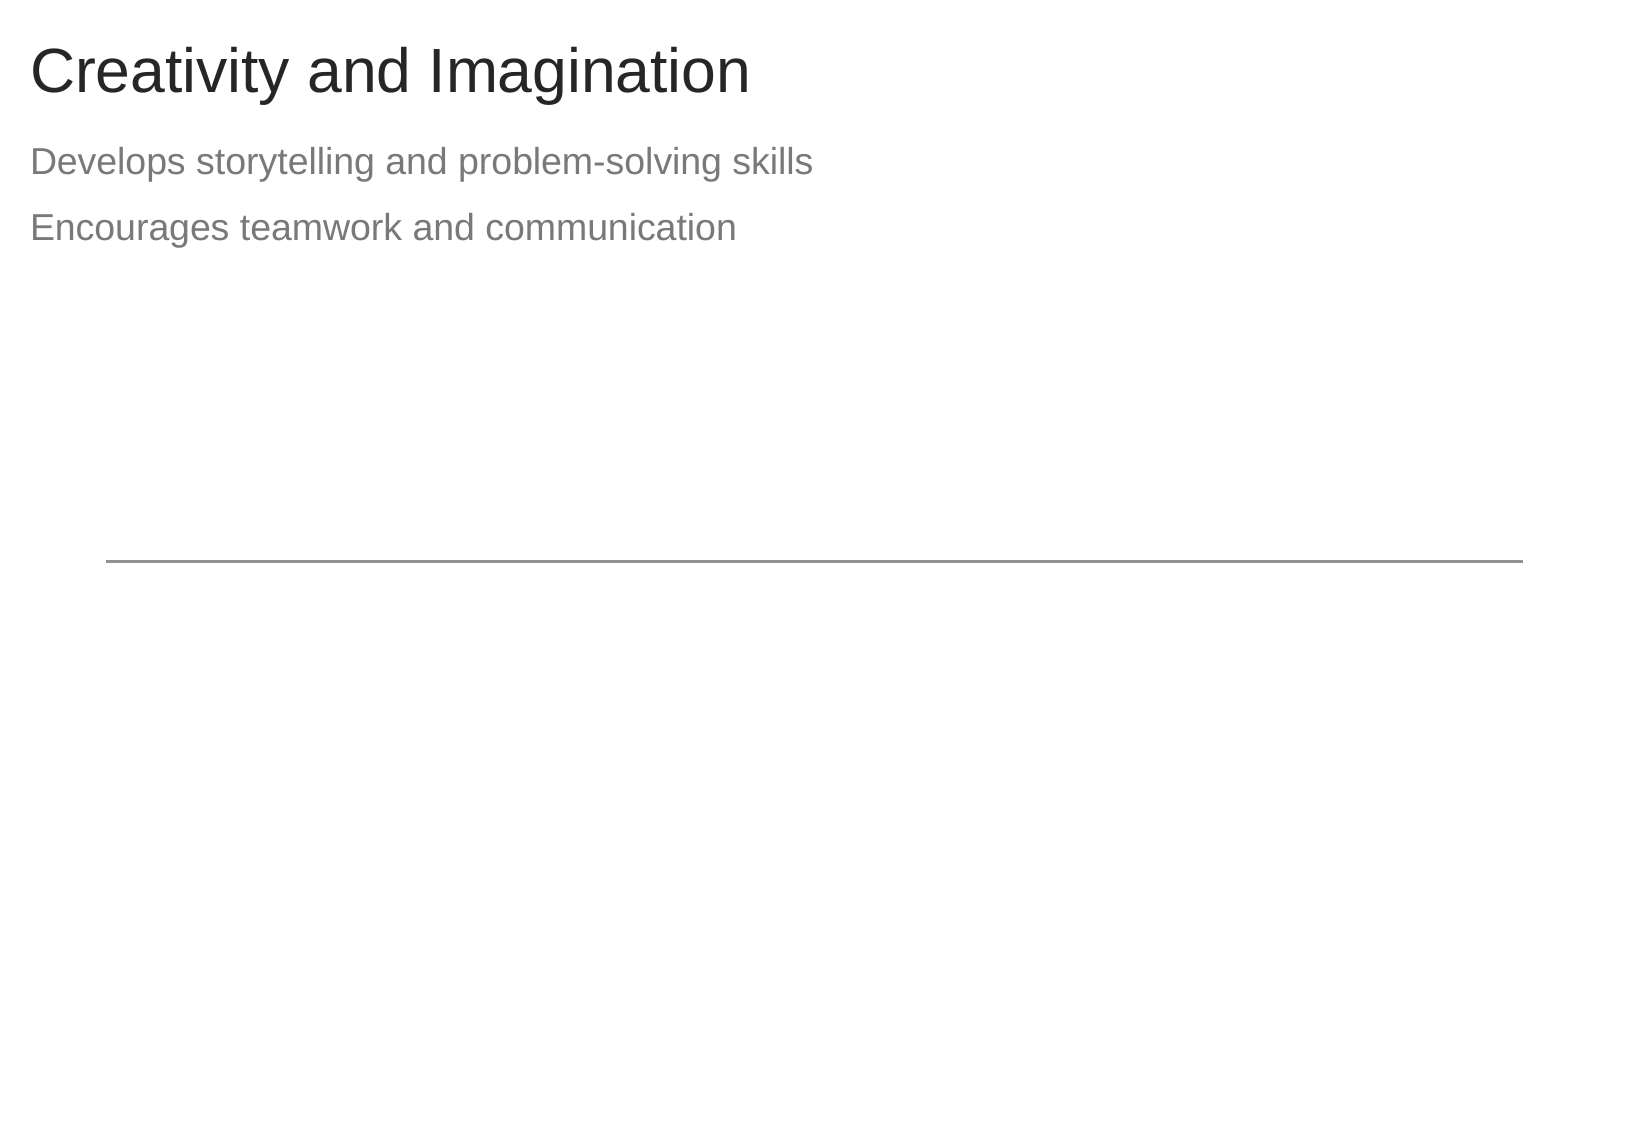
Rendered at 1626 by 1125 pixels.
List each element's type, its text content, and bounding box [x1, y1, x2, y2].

title Creativity and Imagination [29, 29, 1596, 93]
list Develops storytelling and problem-solving skills Encourages teamwork and communication [29, 136, 1596, 1066]
